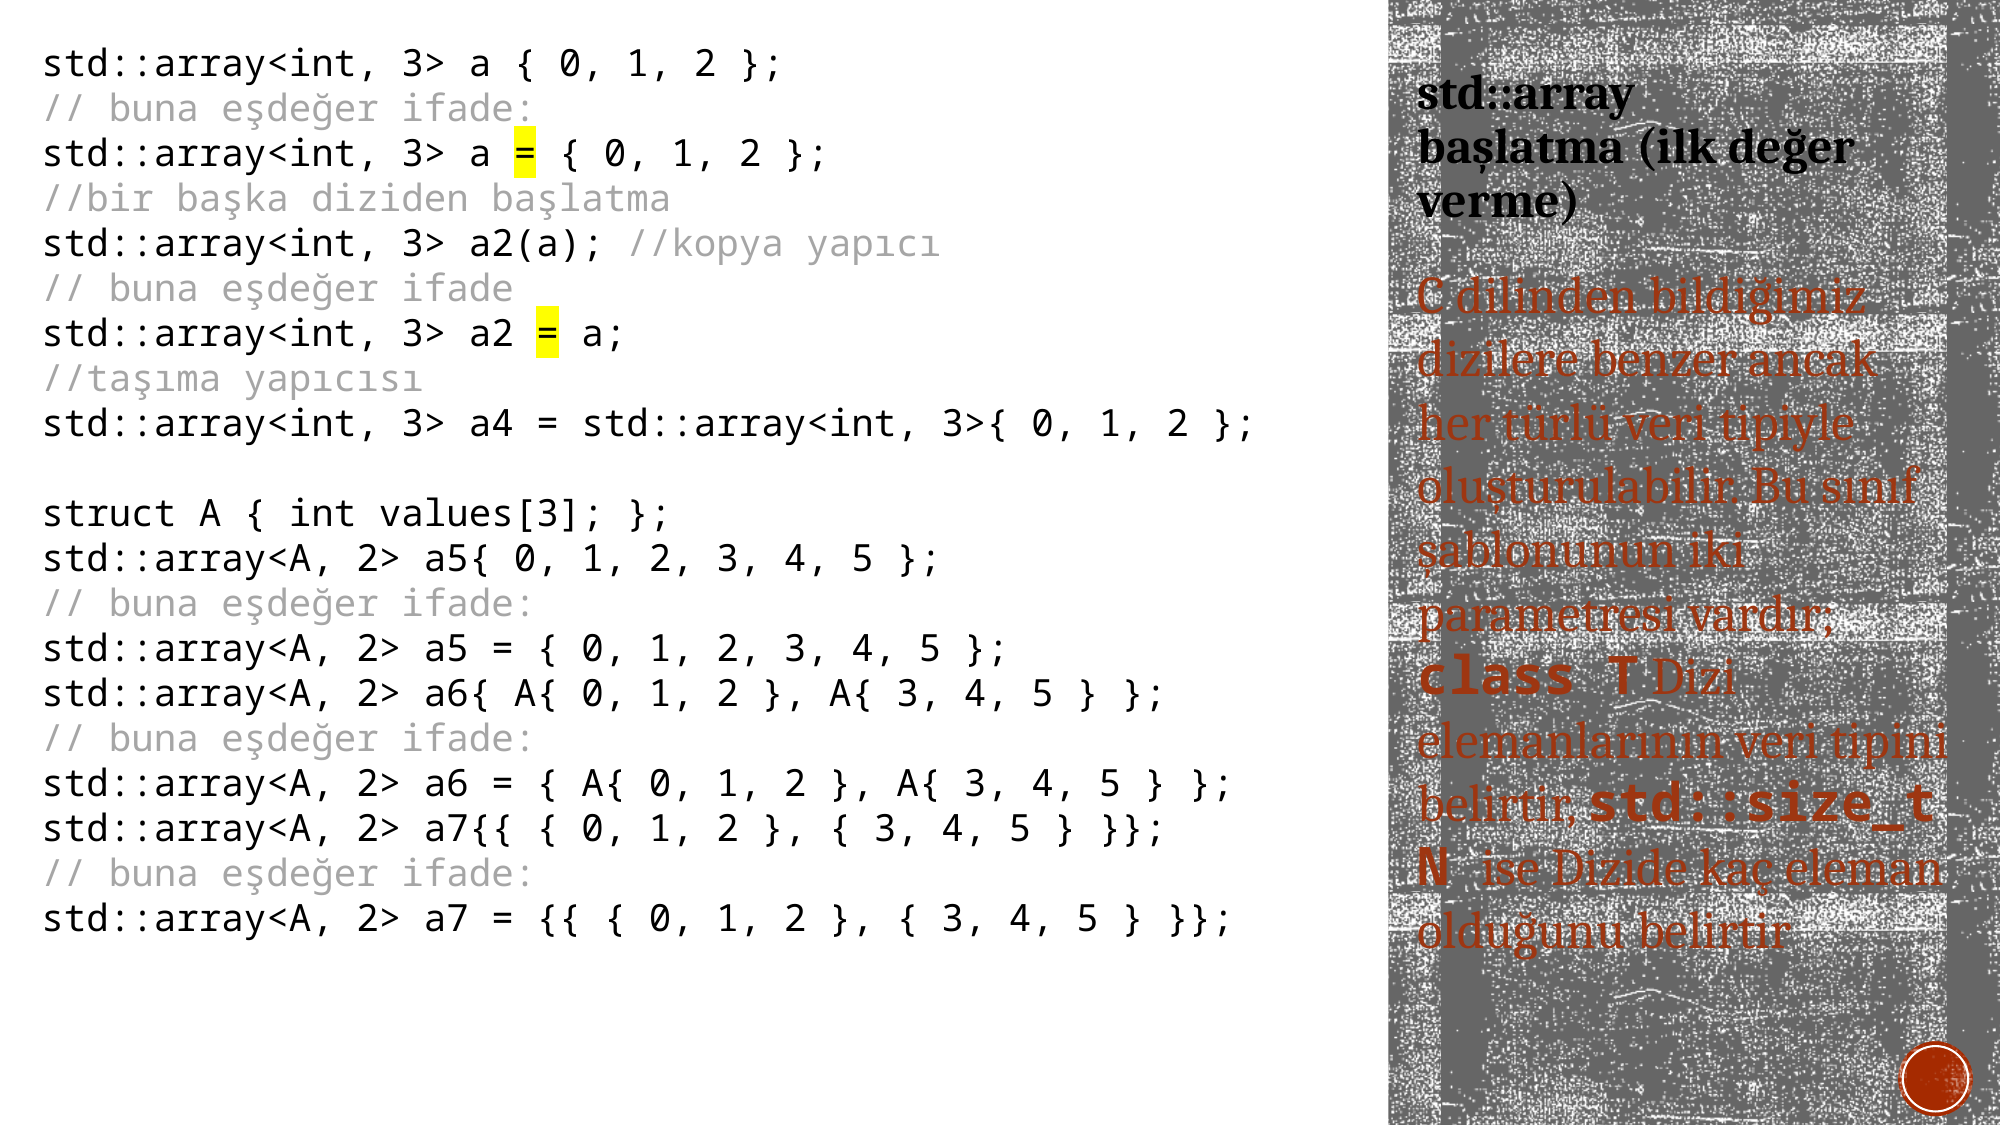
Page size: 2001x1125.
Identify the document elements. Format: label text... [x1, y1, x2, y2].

list C dilinden bildiğimiz dizilere benzer ancak her türlü veri tipiyle oluşturulabilir. Bu sınıf şablonunun iki parametresi vardır; class T Dizi elemanlarının veri tipini belirtir, std::size_t N ise Dizide kaç eleman olduğunu belirtir [1402, 252, 1974, 1014]
list std::array<int, 3> a { 0, 1, 2 }; // buna eşdeğer ifade: std::array<int, 3> a = { 0, 1, 2 }; //bir başka diziden başlatma std::array<int, 3> a2(a); //kopya yapıcı // buna eşdeğer ifade std::array<int, 3> a2 = a; //taşıma yapıcısı std::array<int, 3> a4 = std::array<int, 3>{ 0, 1, 2 }; struct A { int values[3]; }; std::array<A, 2> a5{ 0, 1, 2, 3, 4, 5 }; // buna eşdeğer ifade: std::array<A, 2> a5 = { 0, 1, 2, 3, 4, 5 }; std::array<A, 2> a6{ A{ 0, 1, 2 }, A{ 3, 4, 5 } }; // buna eşdeğer ifade: std::array<A, 2> a6 = { A{ 0, 1, 2 }, A{ 3, 4, 5 } }; std::array<A, 2> a7{{ { 0, 1, 2 }, { 3, 4, 5 } }}; // buna eşdeğer ifade: std::array<A, 2> a7 = {{ { 0, 1, 2 }, { 3, 4, 5 } }}; [26, 31, 1376, 1042]
title std::array başlatma (ilk değer verme) [1402, 31, 1974, 236]
